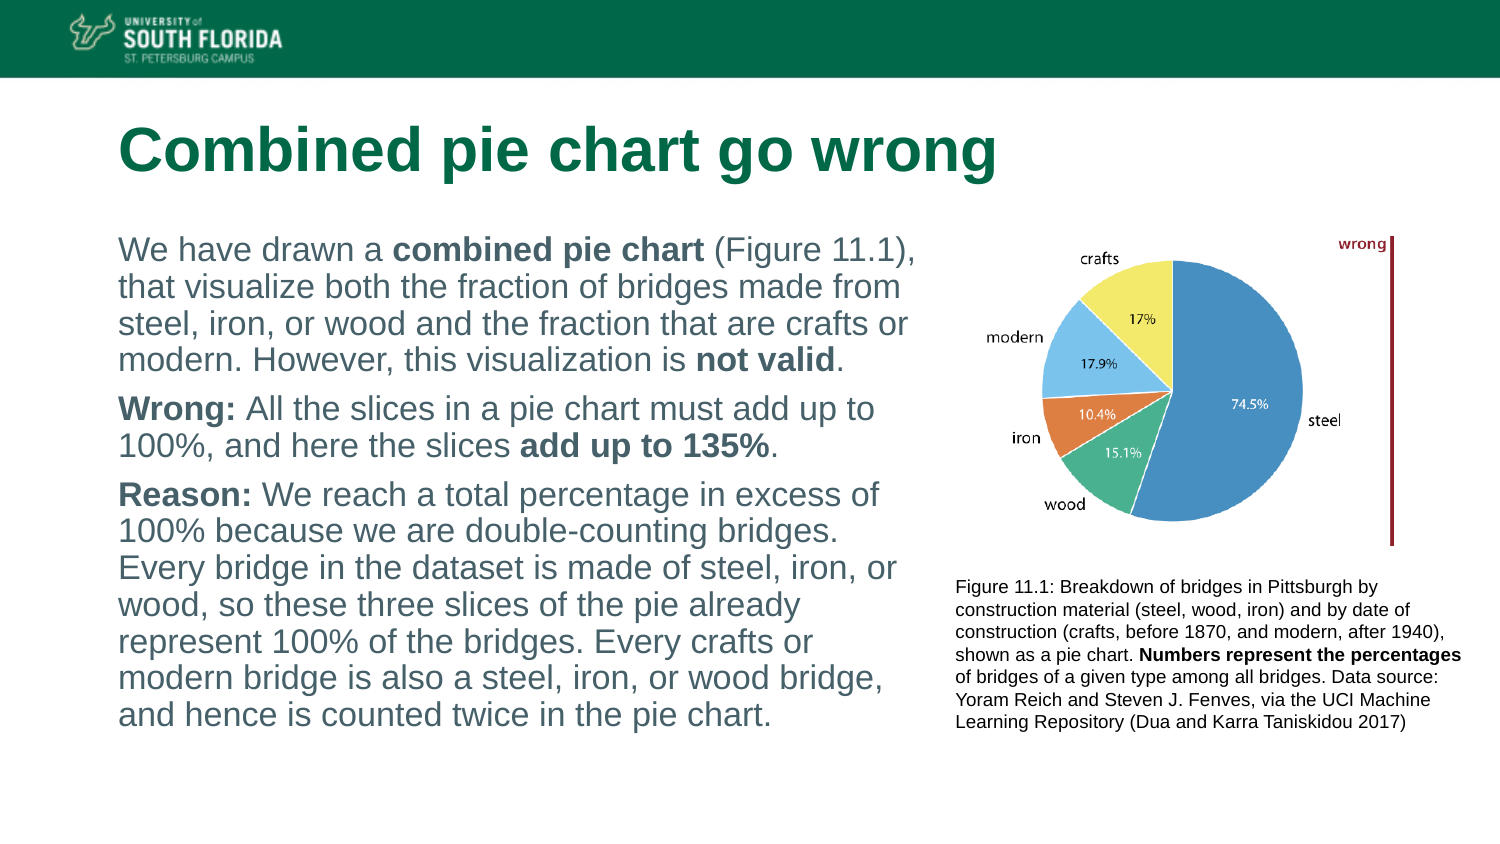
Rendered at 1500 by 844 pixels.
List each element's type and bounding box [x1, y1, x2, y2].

picture [0, 0, 1500, 844]
text_box [940, 224, 1482, 742]
